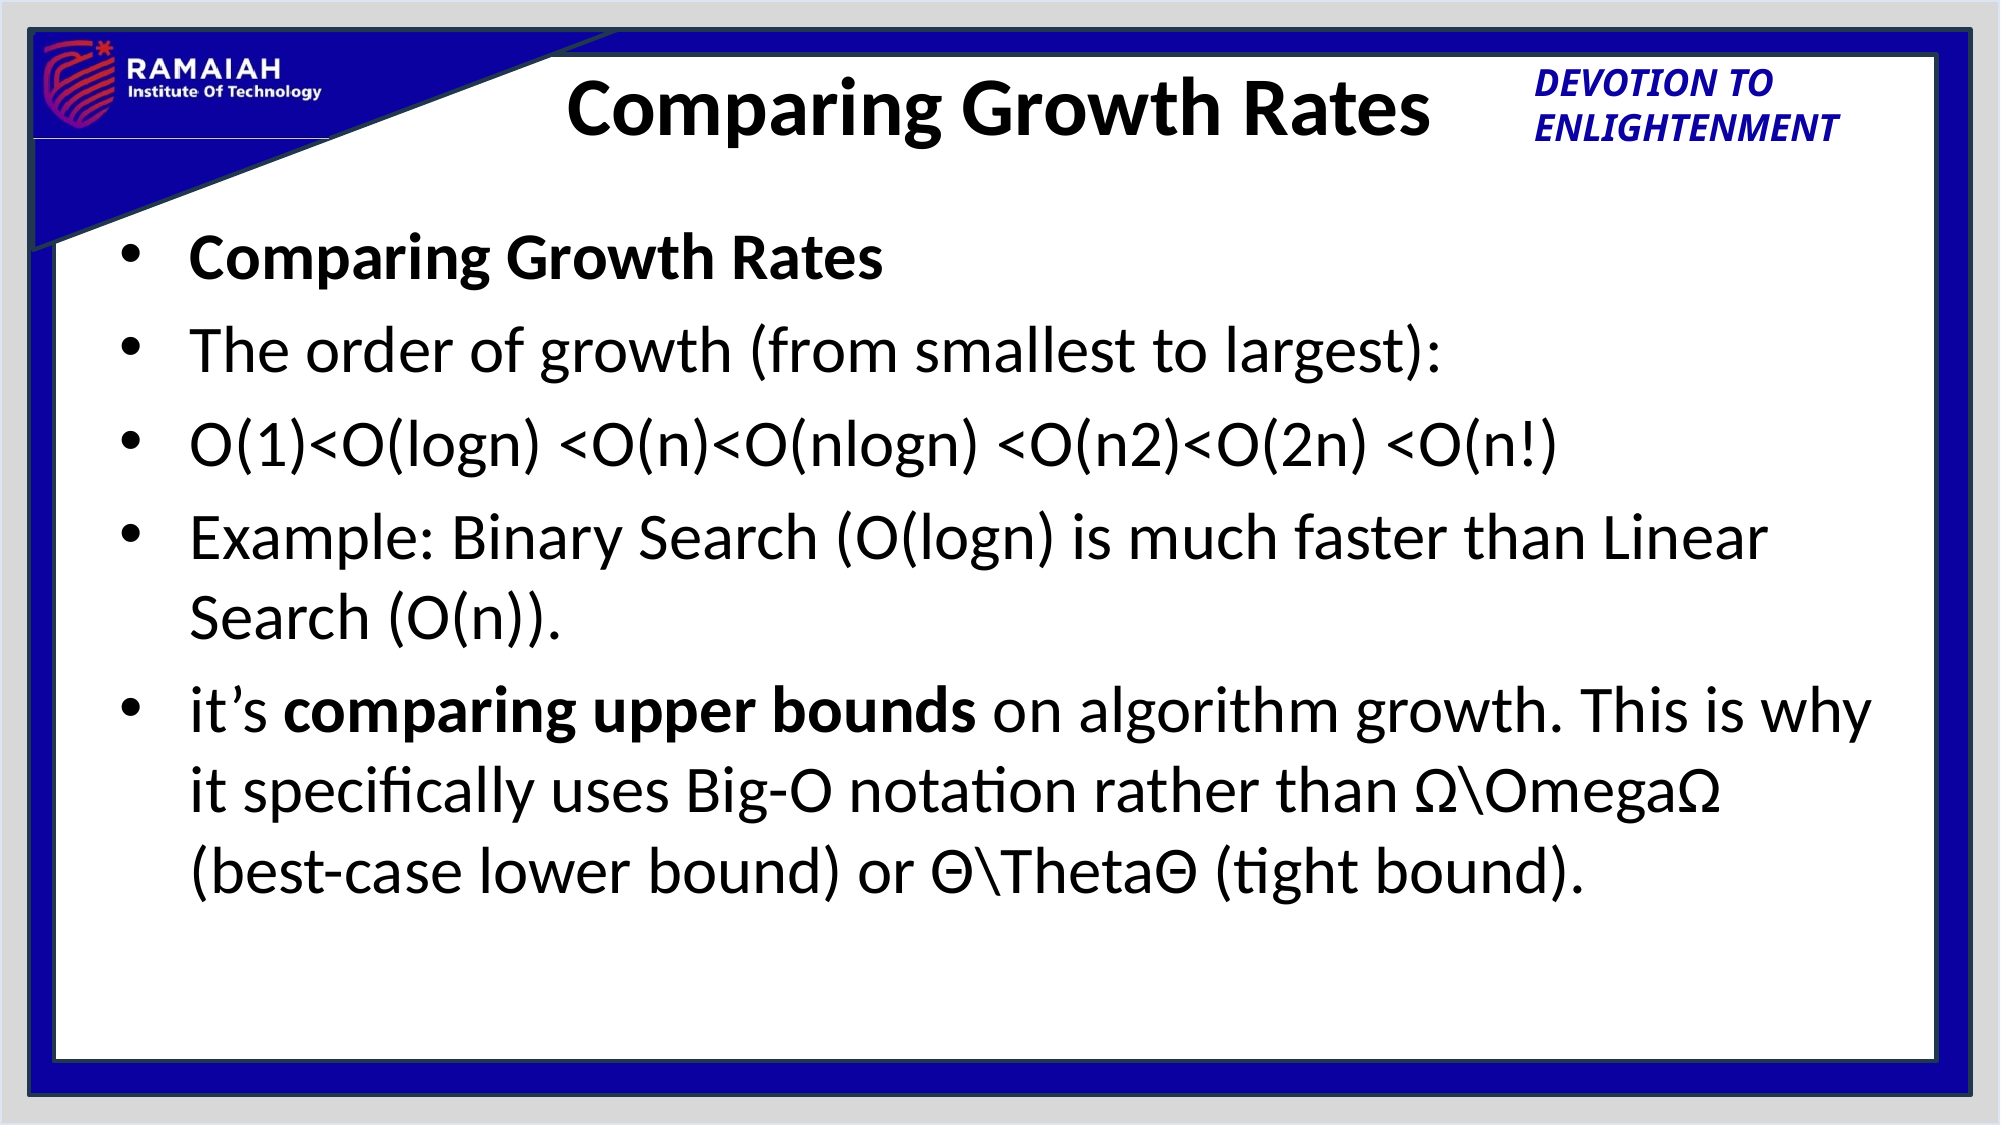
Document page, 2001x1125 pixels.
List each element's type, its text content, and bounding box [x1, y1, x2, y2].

title Comparing Growth Rates [99, 45, 1900, 188]
list Comparing Growth Rates The order of growth (from smallest to largest): O(1)<O(logn) <O(n)<O(nlogn) <O(n2)<O(2n) <O(n!) Example: Binary Search (O(logn) is much faster than Linear Search (O(n)). it’s comparing upper bounds on algorithm growth. This is why it specifically uses Big-O notation rather than Ω\OmegaΩ (best-case lower bound) or Θ\ThetaΘ (tight bound). [99, 204, 1900, 1038]
picture [33, 35, 329, 139]
